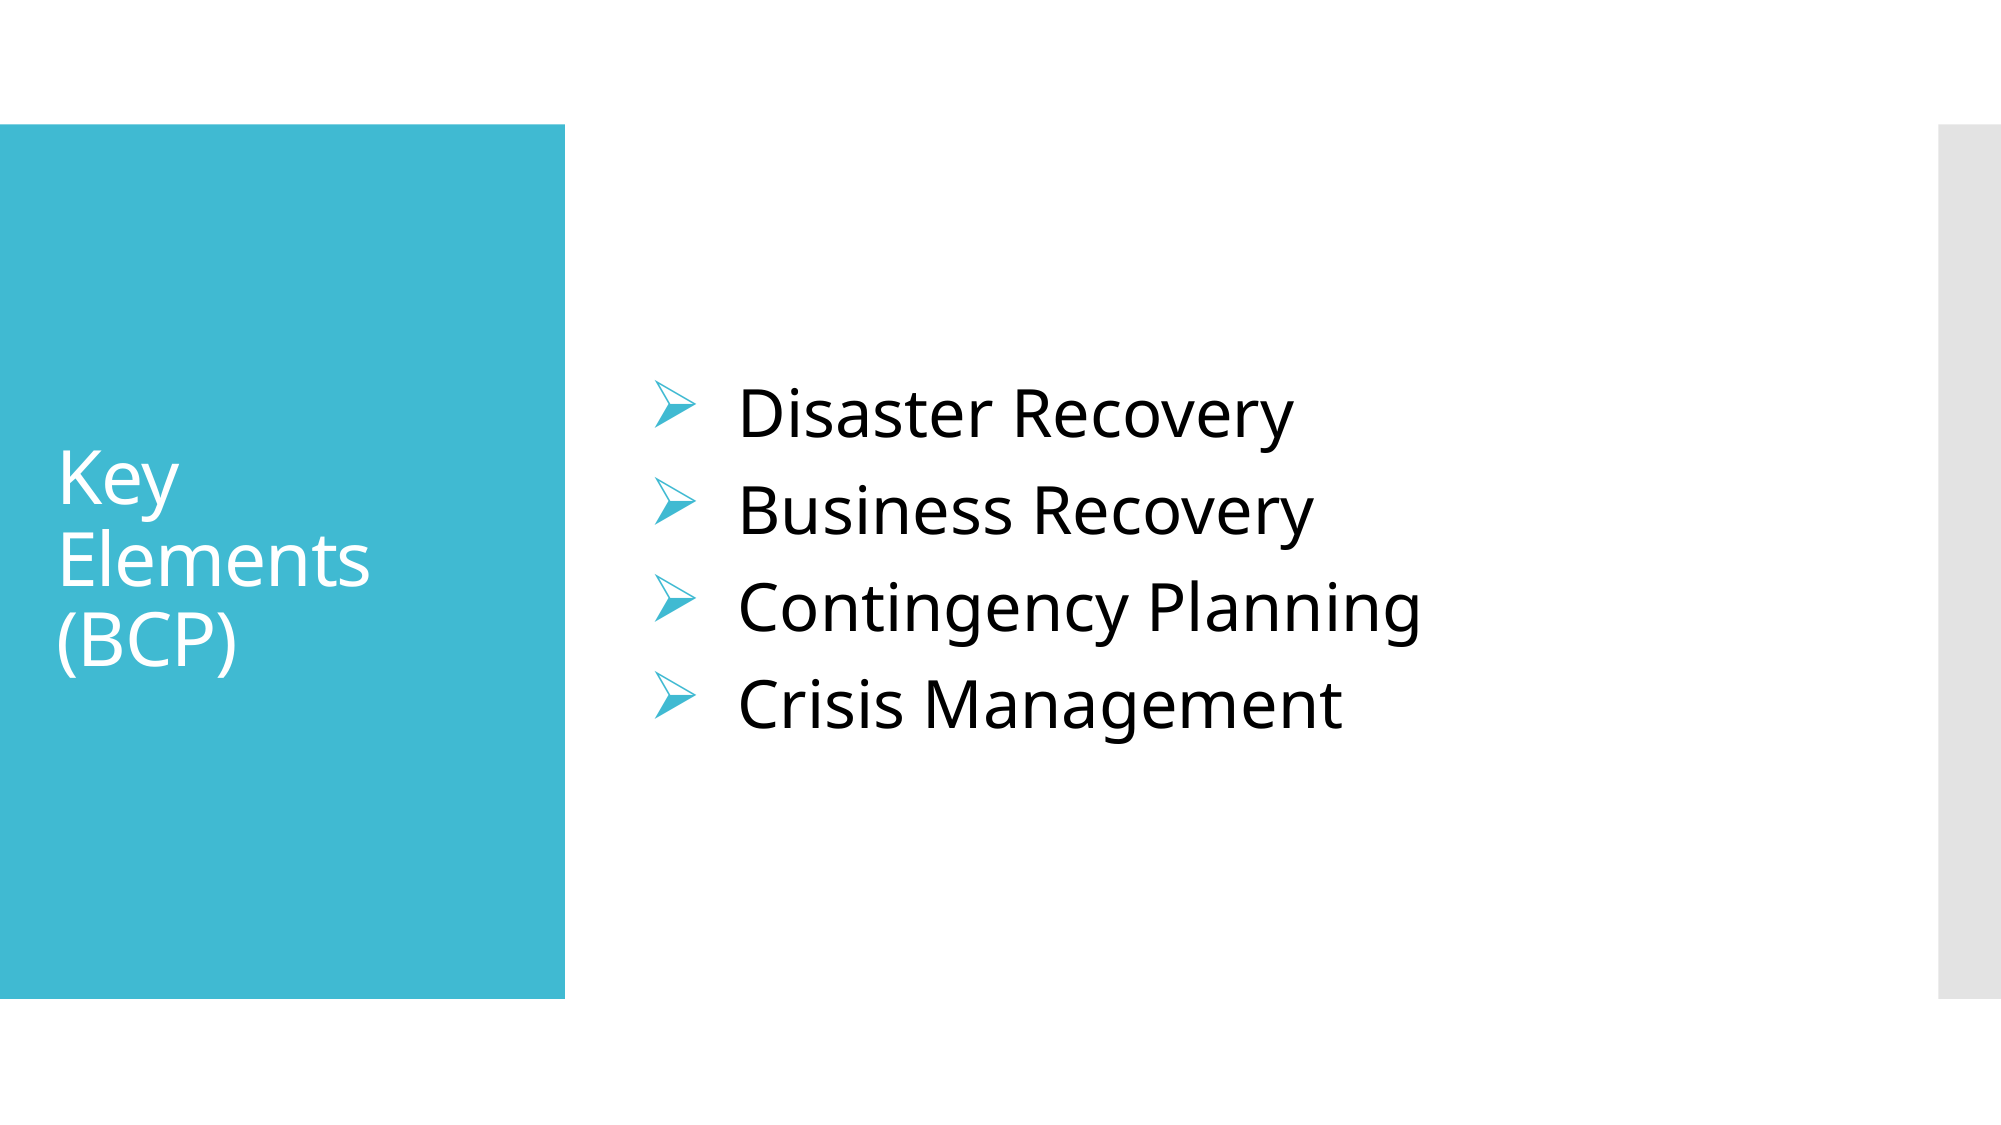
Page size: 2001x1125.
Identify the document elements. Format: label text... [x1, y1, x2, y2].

list Disaster Recovery Business Recovery Contingency Planning Crisis Management [634, 141, 1835, 982]
title Key Elements (BCP) [41, 184, 525, 940]
